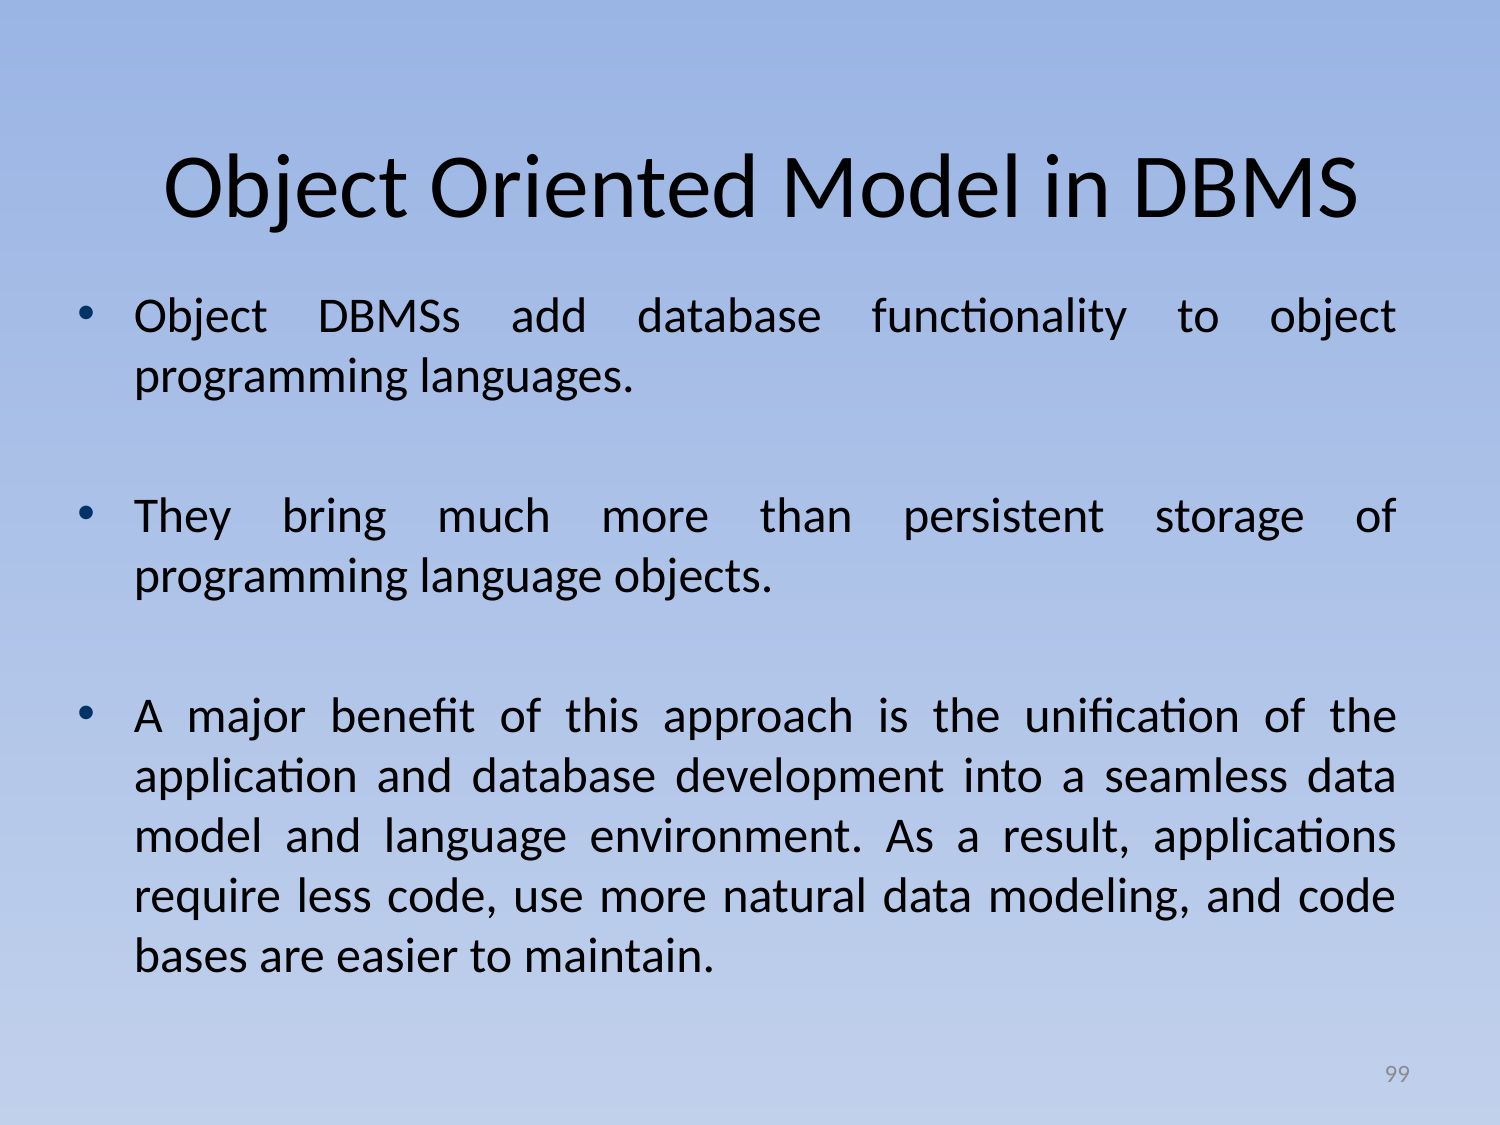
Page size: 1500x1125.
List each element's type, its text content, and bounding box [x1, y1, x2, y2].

list Object DBMSs add database functionality to object programming languages. They bring much more than persistent storage of programming language objects. A major benefit of this approach is the unification of the application and database development into a seamless data model and language environment. As a result, applications require less code, use more natural data modeling, and code bases are easier to maintain. [62, 275, 1413, 1018]
slide_number 99 [1074, 1042, 1425, 1103]
title Object Oriented Model in DBMS [87, 87, 1438, 275]
